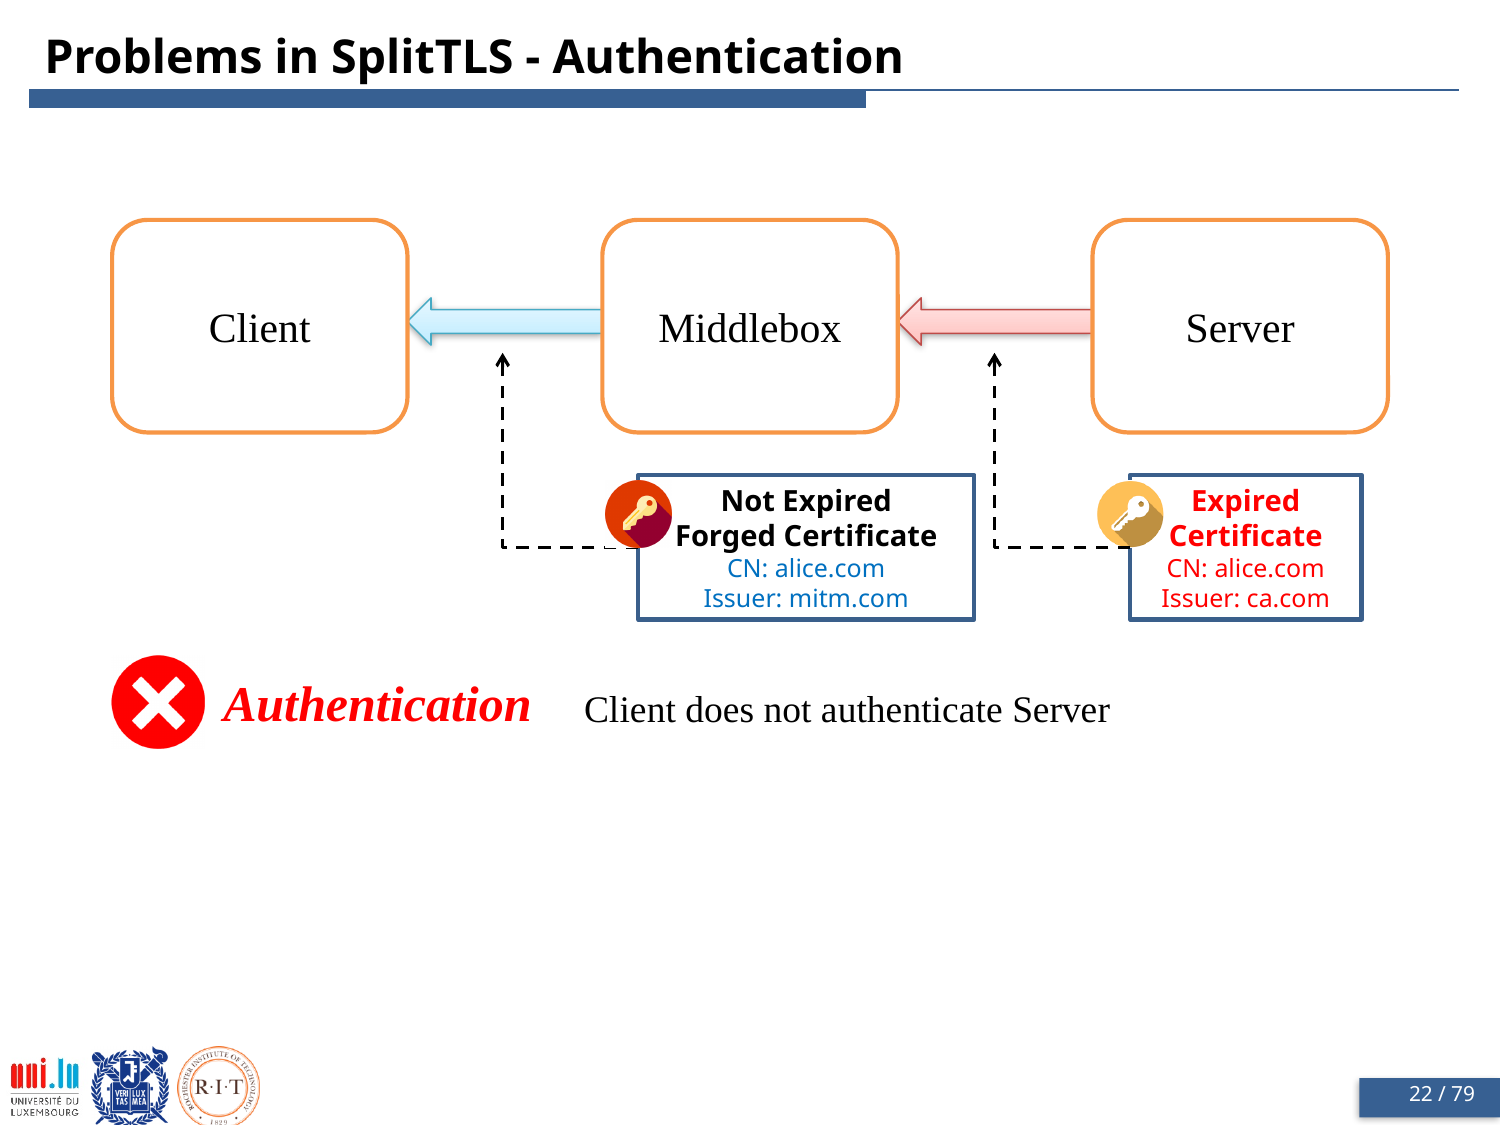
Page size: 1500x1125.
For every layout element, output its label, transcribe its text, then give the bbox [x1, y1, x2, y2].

picture [177, 1046, 260, 1125]
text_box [1096, 474, 1362, 620]
text_box Client [110, 217, 410, 435]
text_box [900, 297, 1090, 346]
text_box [994, 352, 1131, 548]
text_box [502, 352, 639, 548]
title Problems in SplitTLS - Authentication [29, 19, 1471, 90]
text_box [410, 297, 600, 346]
picture [604, 480, 672, 548]
text_box Server [1090, 217, 1391, 435]
text_box Not Expired Forged Certificate CN: alice.com Issuer: mitm.com [636, 473, 976, 622]
text_box Middlebox [600, 217, 900, 435]
picture [0, 1046, 89, 1125]
picture [110, 655, 205, 750]
text_box Authentication [209, 664, 548, 740]
picture [91, 1046, 169, 1125]
text_box Client does not authenticate Server [569, 677, 1126, 738]
